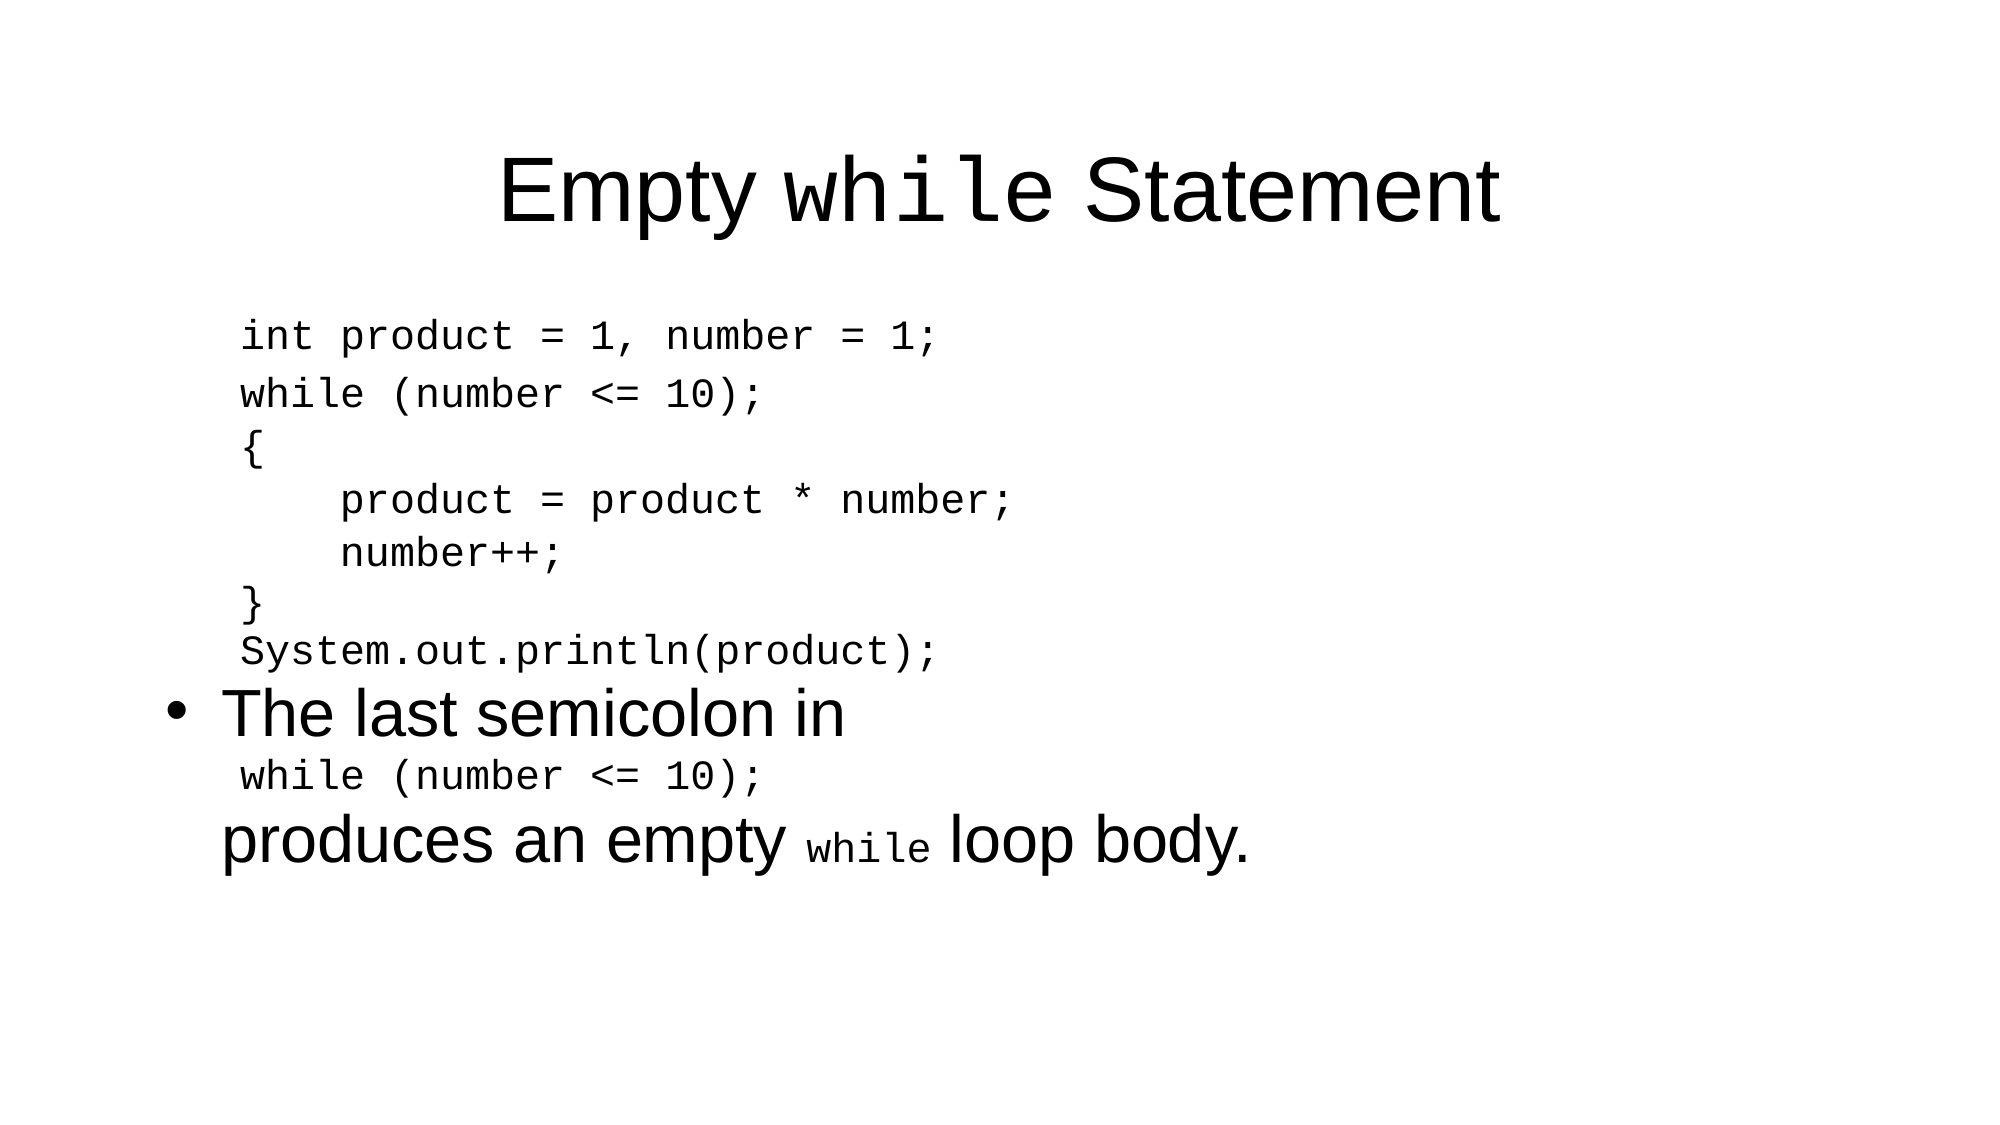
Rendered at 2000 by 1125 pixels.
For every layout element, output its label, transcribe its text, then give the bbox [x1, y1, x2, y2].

list int product = 1, number = 1; while (number <= 10); { product = product * number; number++; } System.out.println(product); The last semicolon in while (number <= 10); produces an empty while loop body. [149, 299, 1850, 977]
title Empty while Statement [149, 82, 1850, 286]
